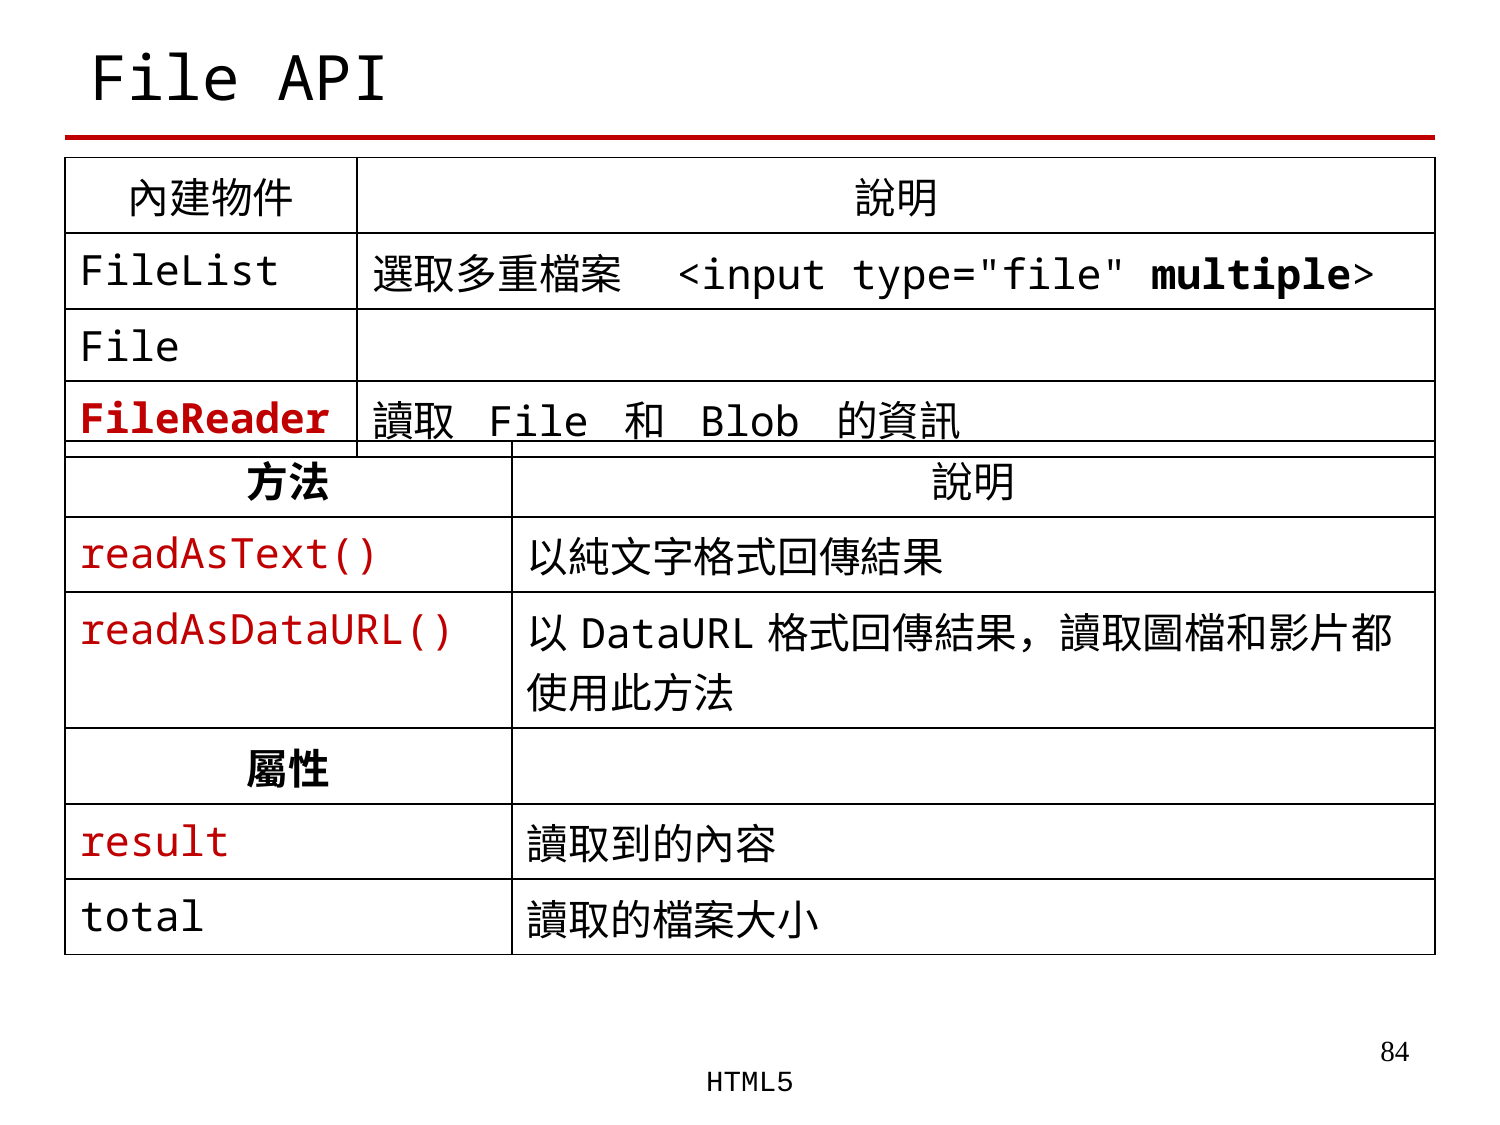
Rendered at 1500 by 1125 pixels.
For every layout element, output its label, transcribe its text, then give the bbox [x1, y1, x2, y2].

table_cell 讀取 File 和 Blob 的資訊 [358, 382, 1434, 456]
table_cell 以純文字格式回傳結果 [513, 518, 1434, 591]
table_cell readAsDataURL() [66, 593, 511, 727]
table_cell 以DataURL格式回傳結果，讀取圖檔和影片都使用此方法 [513, 593, 1434, 727]
table_cell 屬性 [66, 729, 511, 803]
table_cell File [66, 310, 356, 380]
table_header 說明 [513, 458, 1434, 516]
table_header 方法 [66, 458, 511, 516]
table_cell [358, 310, 1434, 380]
table_cell 讀取到的內容 [513, 805, 1434, 878]
table_cell 選取多重檔案 <input type="file" multiple> [358, 234, 1434, 308]
table_header 內建物件 [66, 158, 356, 232]
title File API [75, 19, 1425, 133]
table_cell readAsText() [66, 518, 511, 591]
table_cell 讀取的檔案大小 [513, 880, 1434, 954]
text_box HTML5 [512, 1054, 988, 1125]
table_cell result [66, 805, 511, 878]
table_cell total [66, 880, 511, 954]
table_cell FileReader [66, 382, 356, 456]
text_box ‹#› [1074, 1024, 1425, 1103]
table_header 說明 [358, 158, 1434, 232]
table_cell [513, 729, 1434, 803]
table_cell FileList [66, 234, 356, 308]
